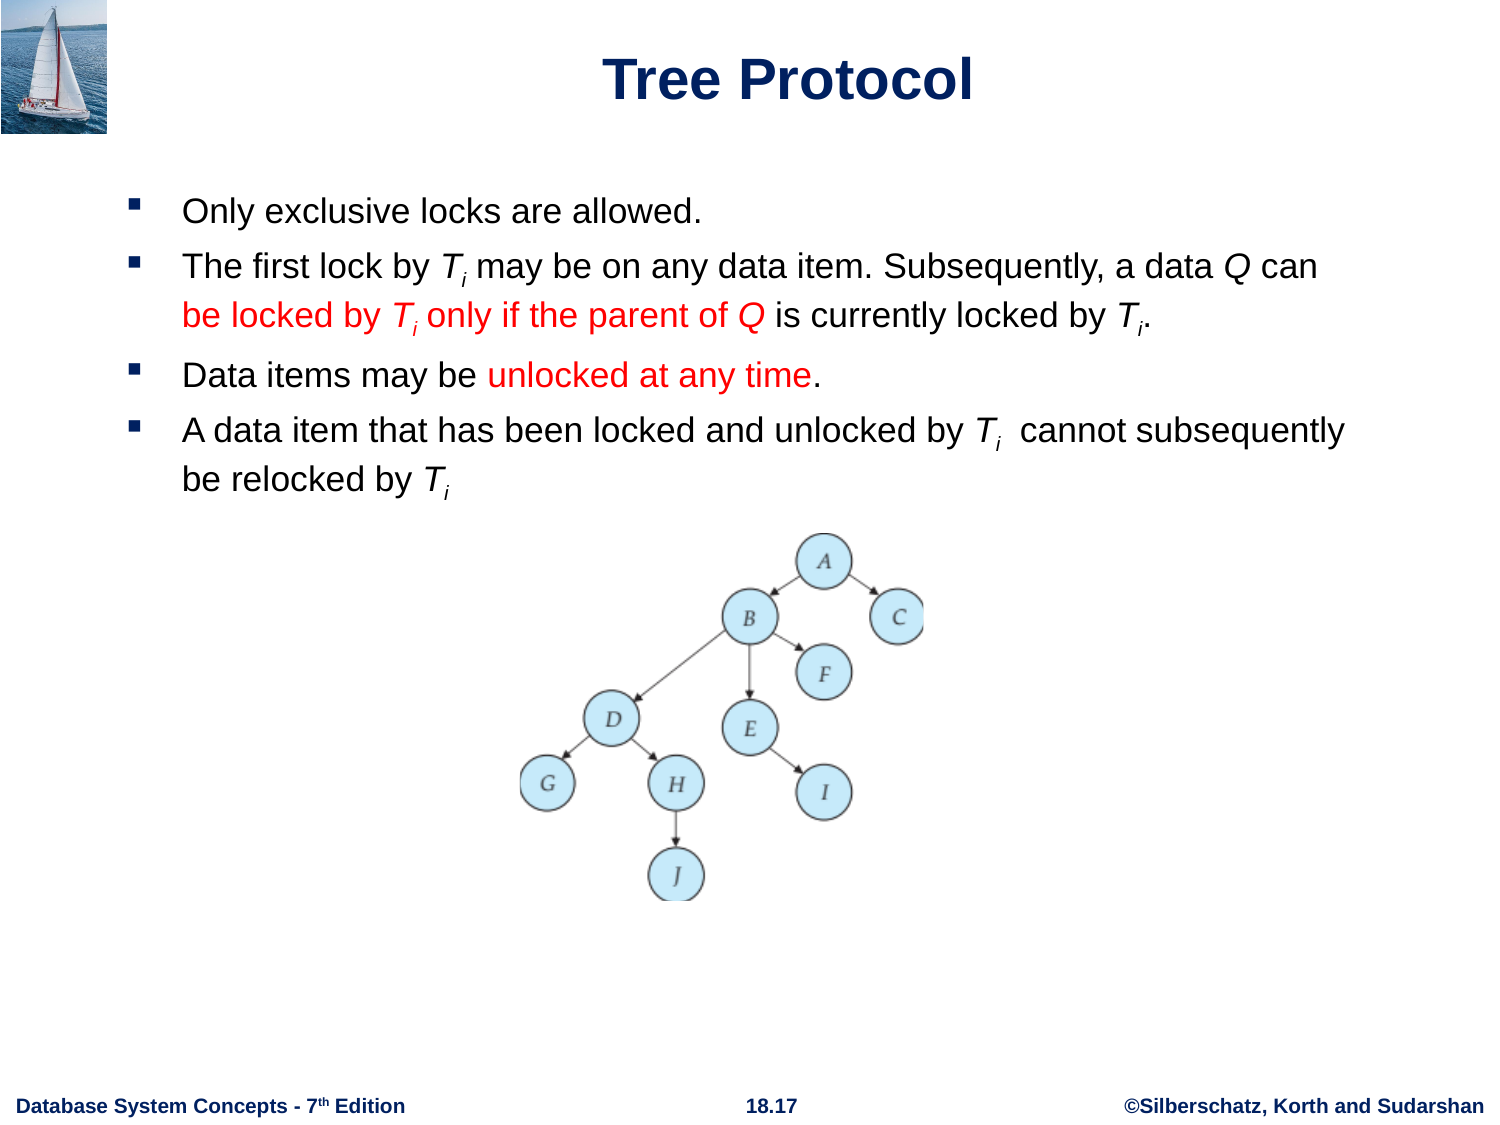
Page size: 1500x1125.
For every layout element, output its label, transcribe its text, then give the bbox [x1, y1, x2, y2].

picture [519, 533, 924, 901]
picture [1, 0, 107, 134]
list Only exclusive locks are allowed. The first lock by Ti may be on any data item. Subsequently, a data Q can be locked by Ti only if the parent of Q is currently locked by Ti. Data items may be unlocked at any time. A data item that has been locked and unlocked by Ti cannot subsequently be relocked by Ti [110, 180, 1382, 631]
title Tree Protocol [125, 18, 1452, 120]
